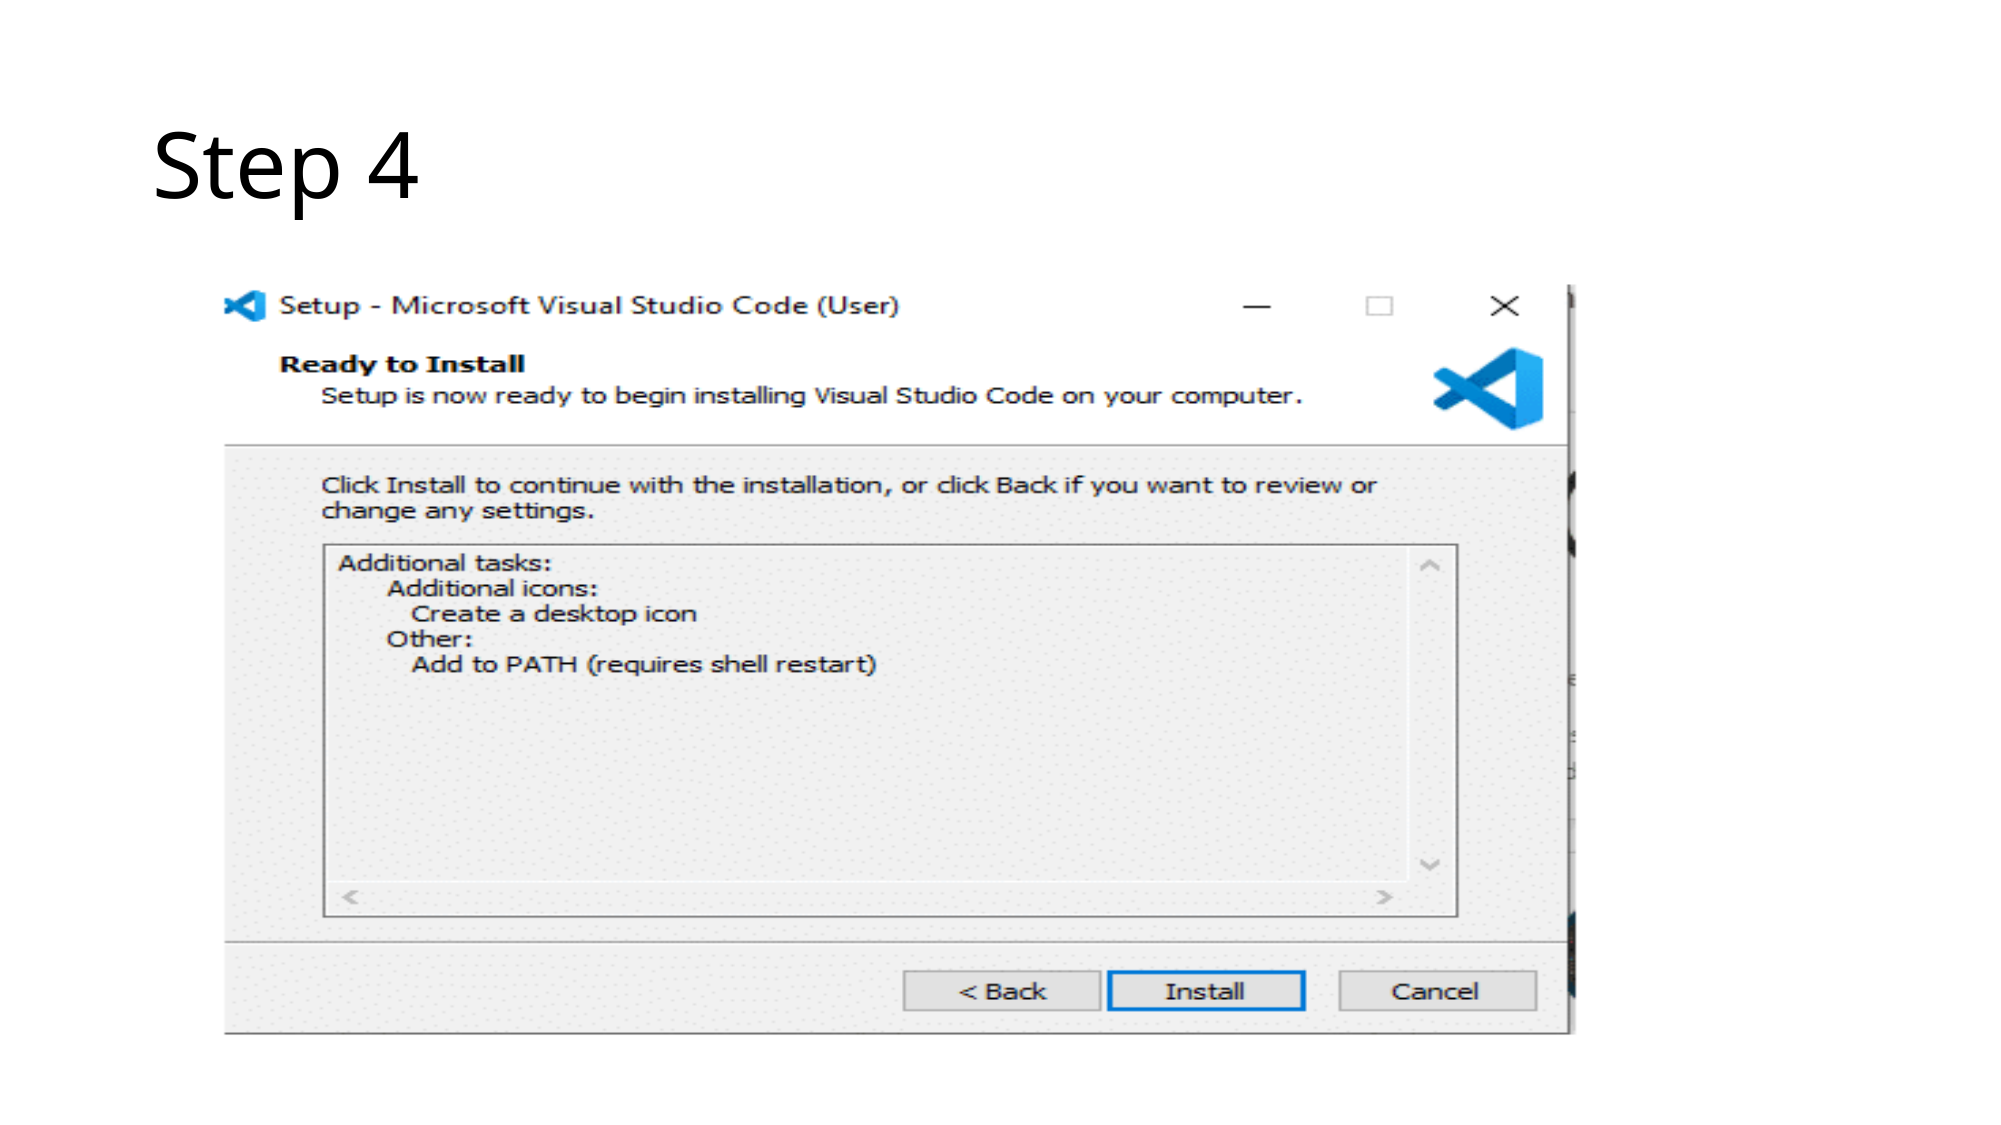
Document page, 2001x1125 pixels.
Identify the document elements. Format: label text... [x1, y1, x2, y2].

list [201, 248, 1680, 1074]
title Step 4 [137, 59, 1863, 278]
